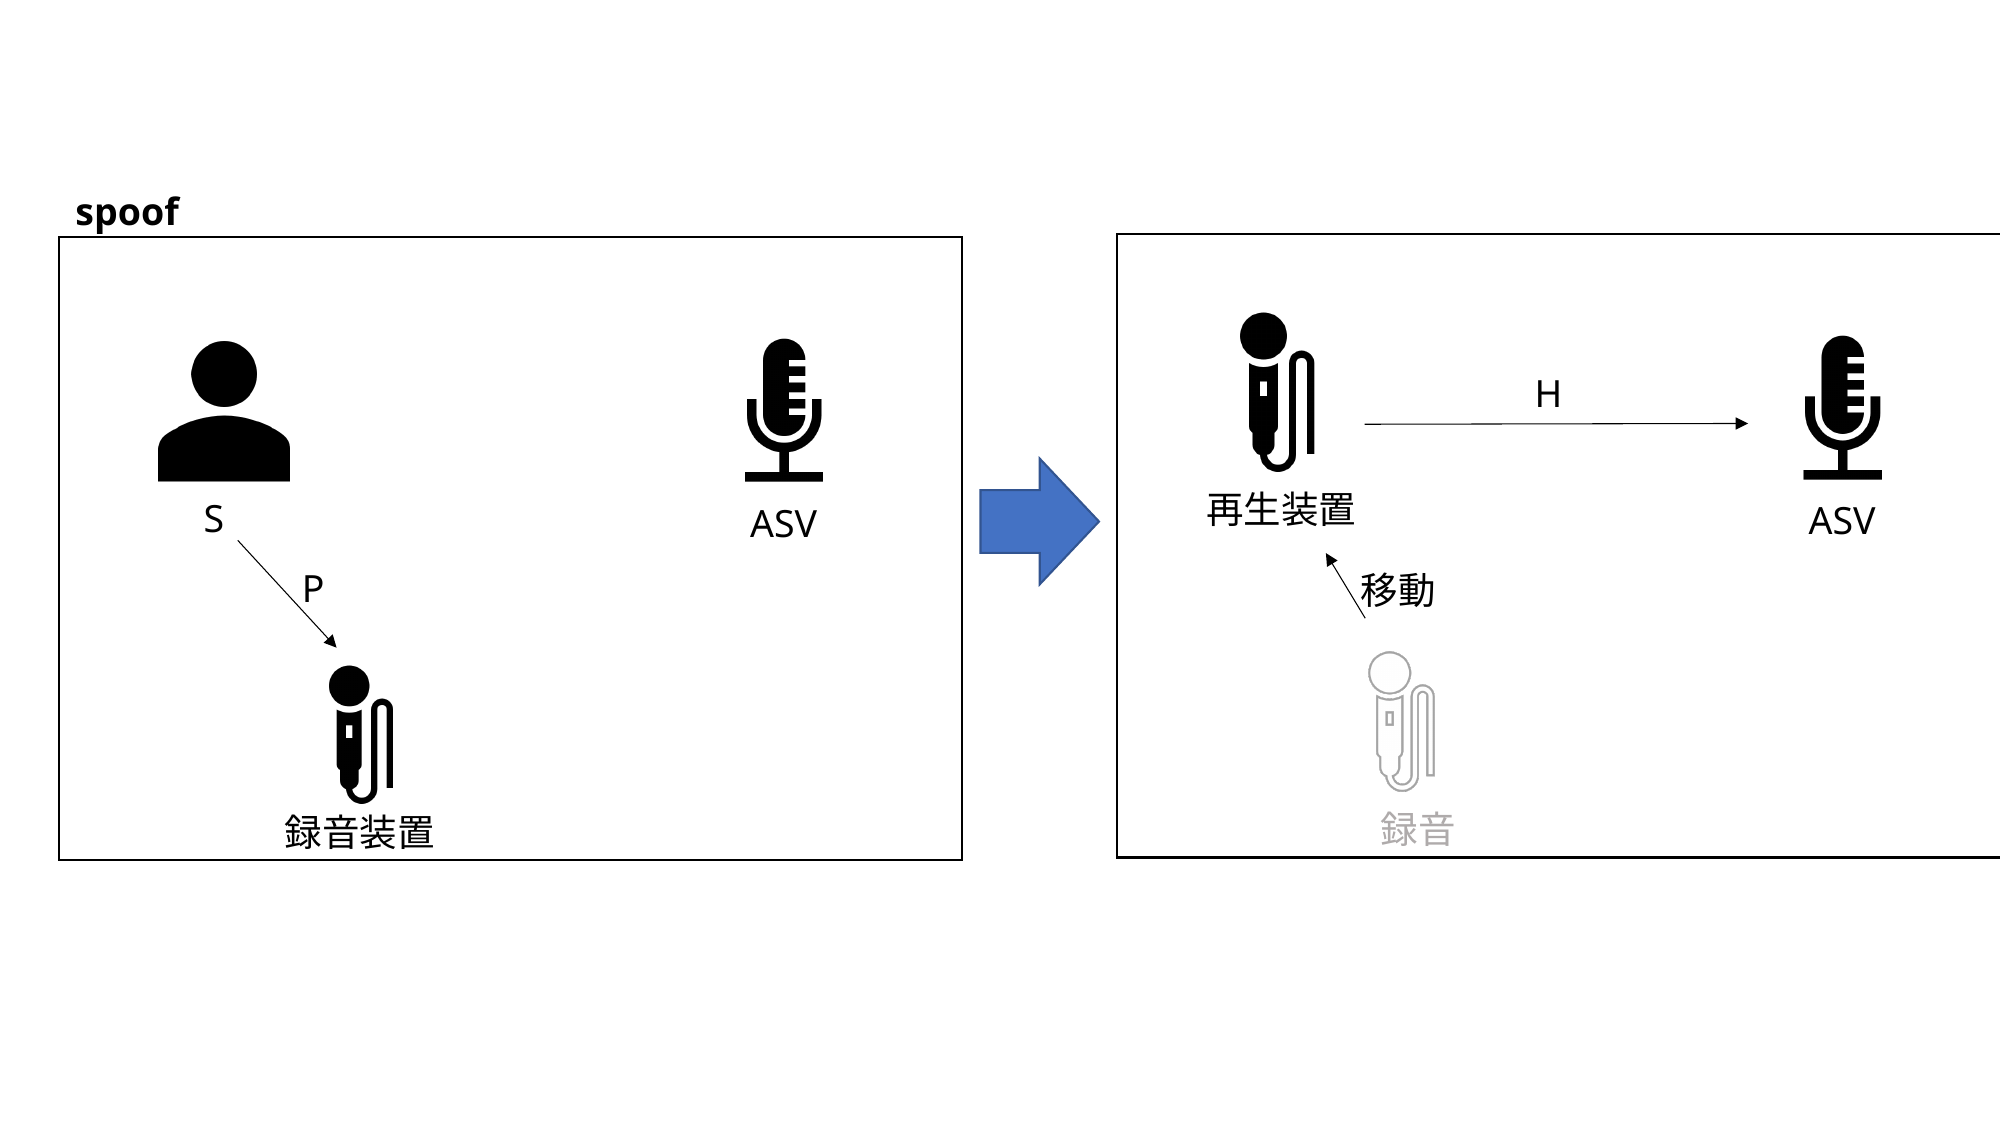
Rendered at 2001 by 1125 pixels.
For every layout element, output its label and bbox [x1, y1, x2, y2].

text_box [58, 180, 2000, 863]
